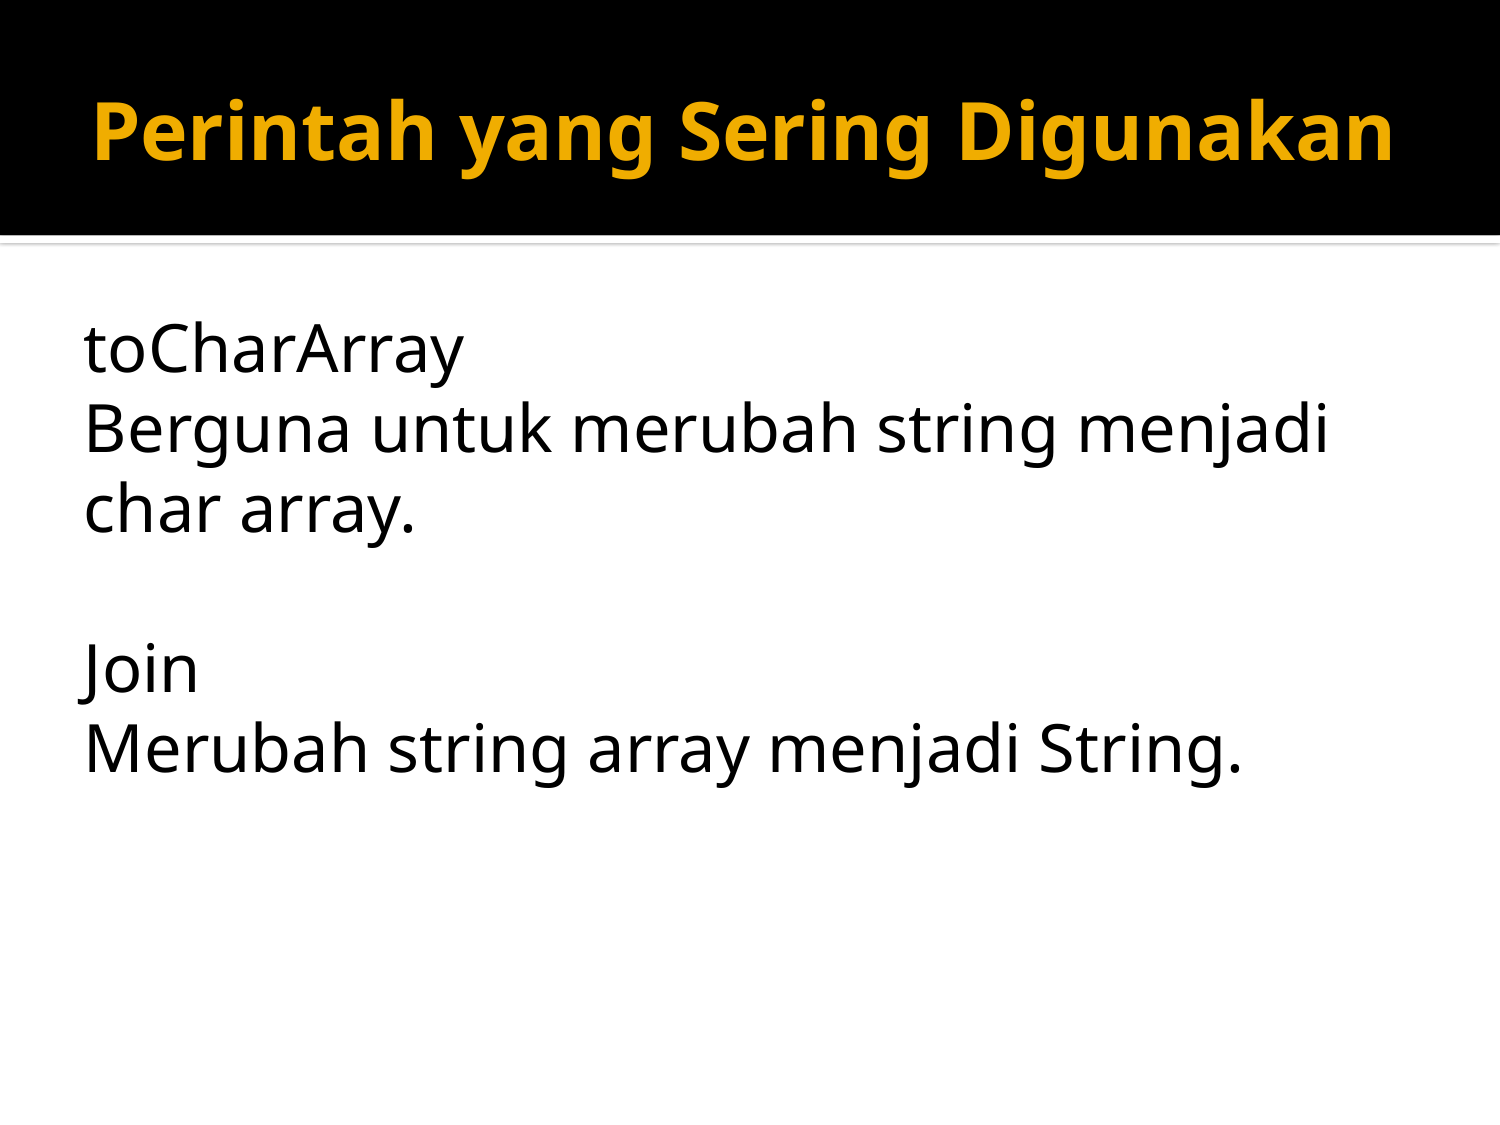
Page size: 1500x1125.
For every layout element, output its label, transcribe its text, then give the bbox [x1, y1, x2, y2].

list toCharArray Berguna untuk merubah string menjadi char array. Join Merubah string array menjadi String. [75, 291, 1425, 1050]
title Perintah yang Sering Digunakan [75, 25, 1425, 231]
